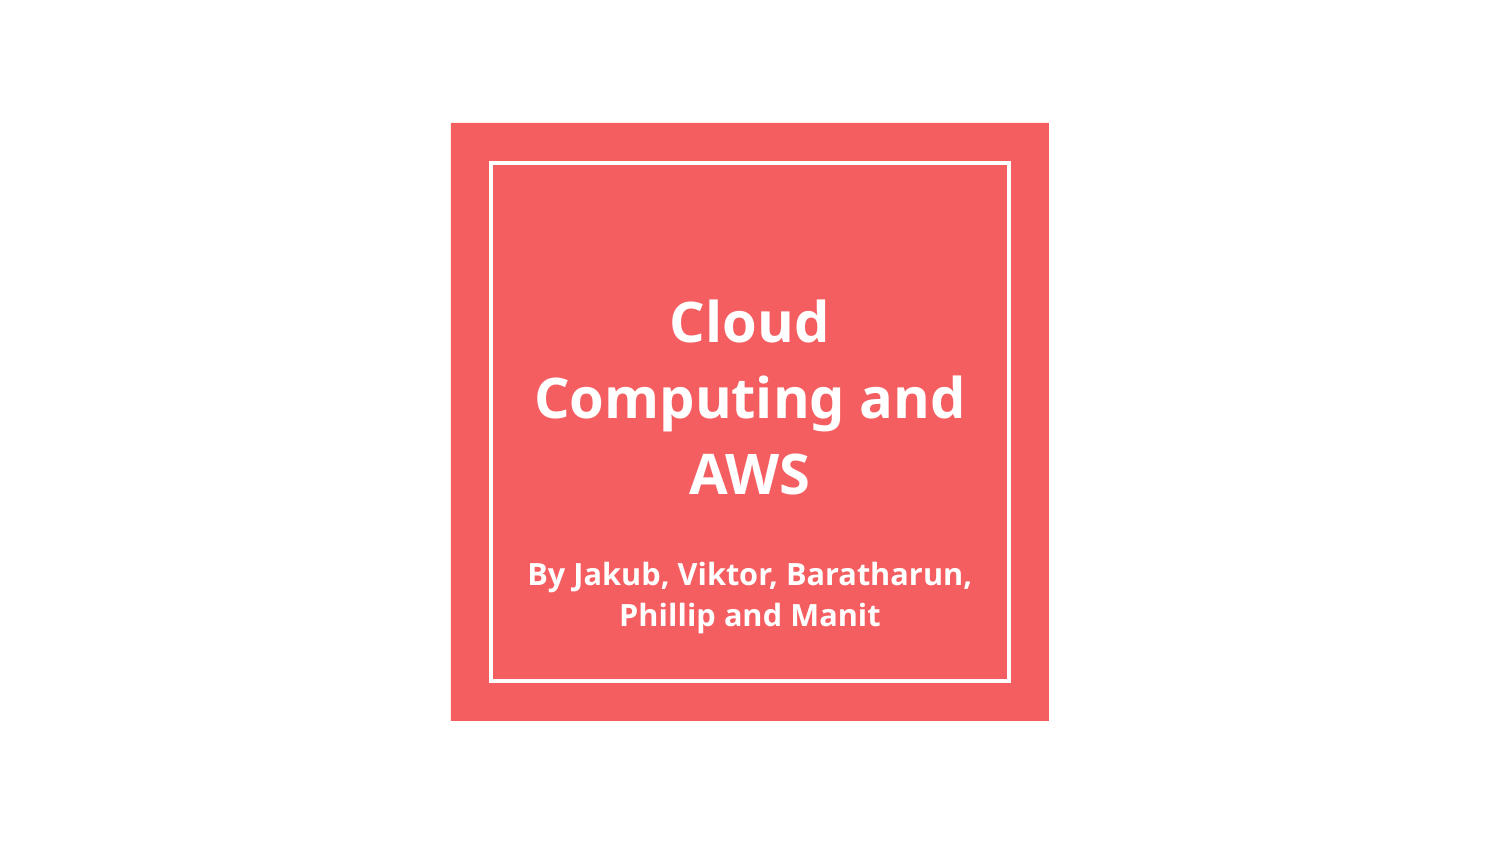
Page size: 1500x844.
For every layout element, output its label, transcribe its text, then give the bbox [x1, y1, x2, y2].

subtitle By Jakub, Viktor, Baratharun, Phillip and Manit [507, 535, 993, 651]
title Cloud Computing and AWS [507, 266, 993, 527]
